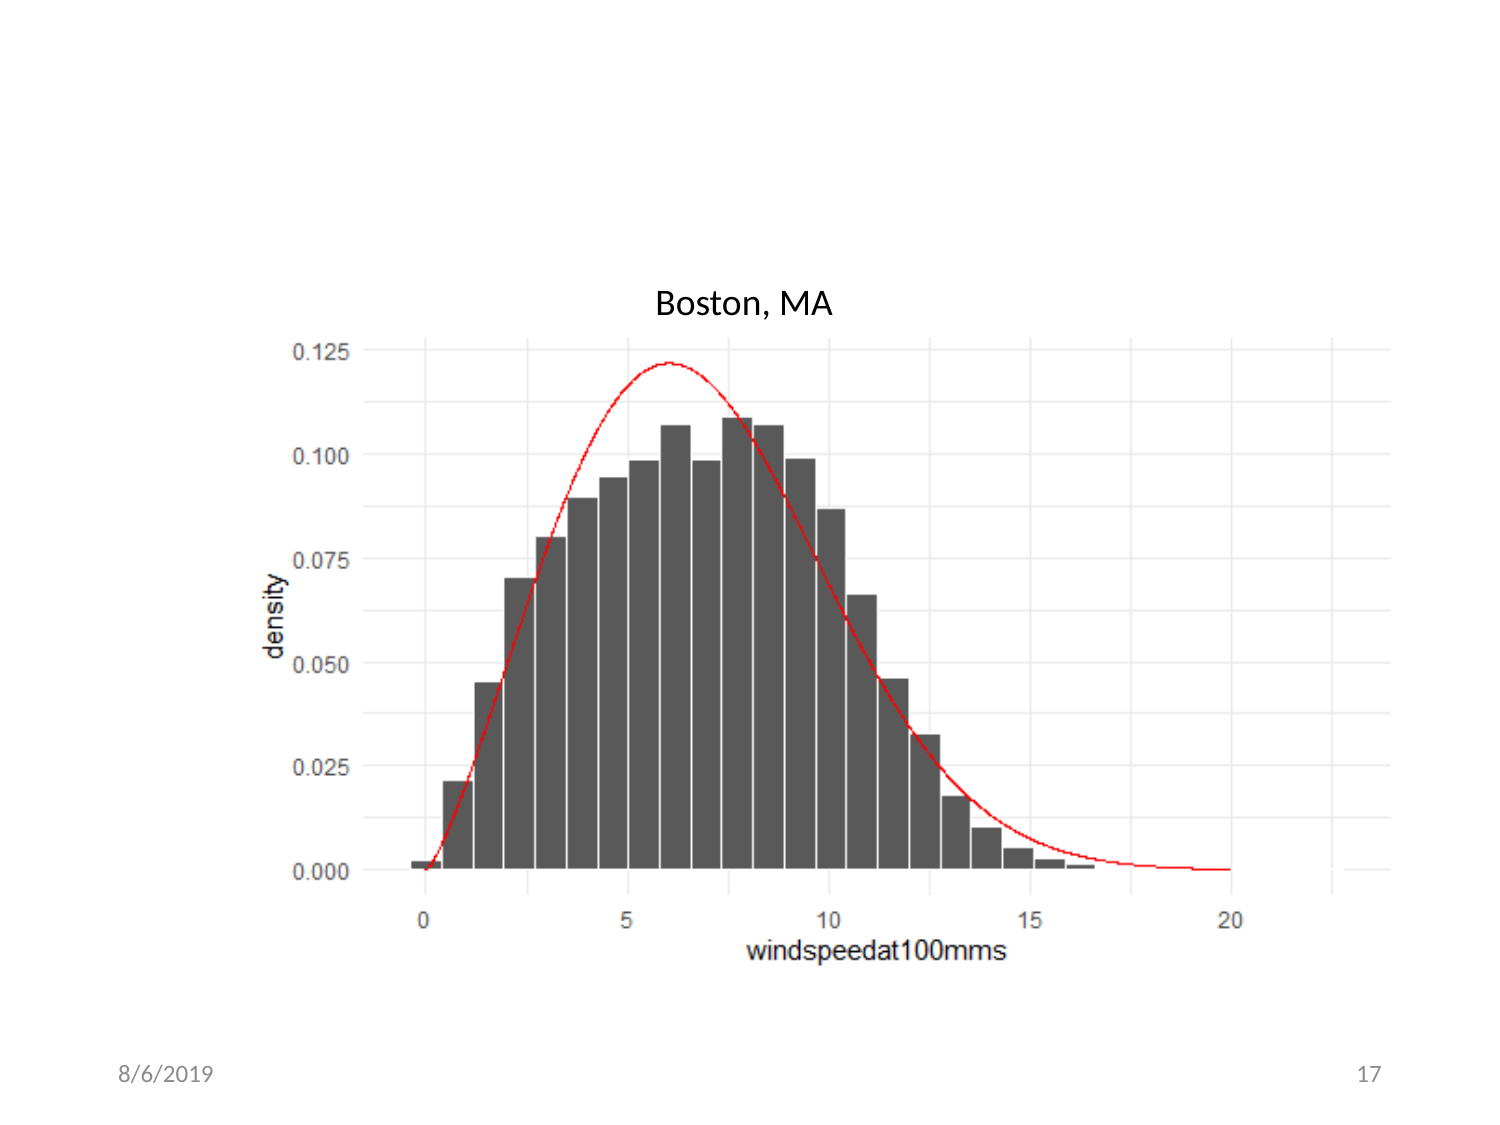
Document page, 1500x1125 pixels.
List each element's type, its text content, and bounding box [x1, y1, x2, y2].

text_box Boston, MA [640, 270, 849, 325]
picture [246, 325, 1406, 979]
slide_number 17 [1059, 1042, 1397, 1103]
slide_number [103, 1042, 441, 1103]
